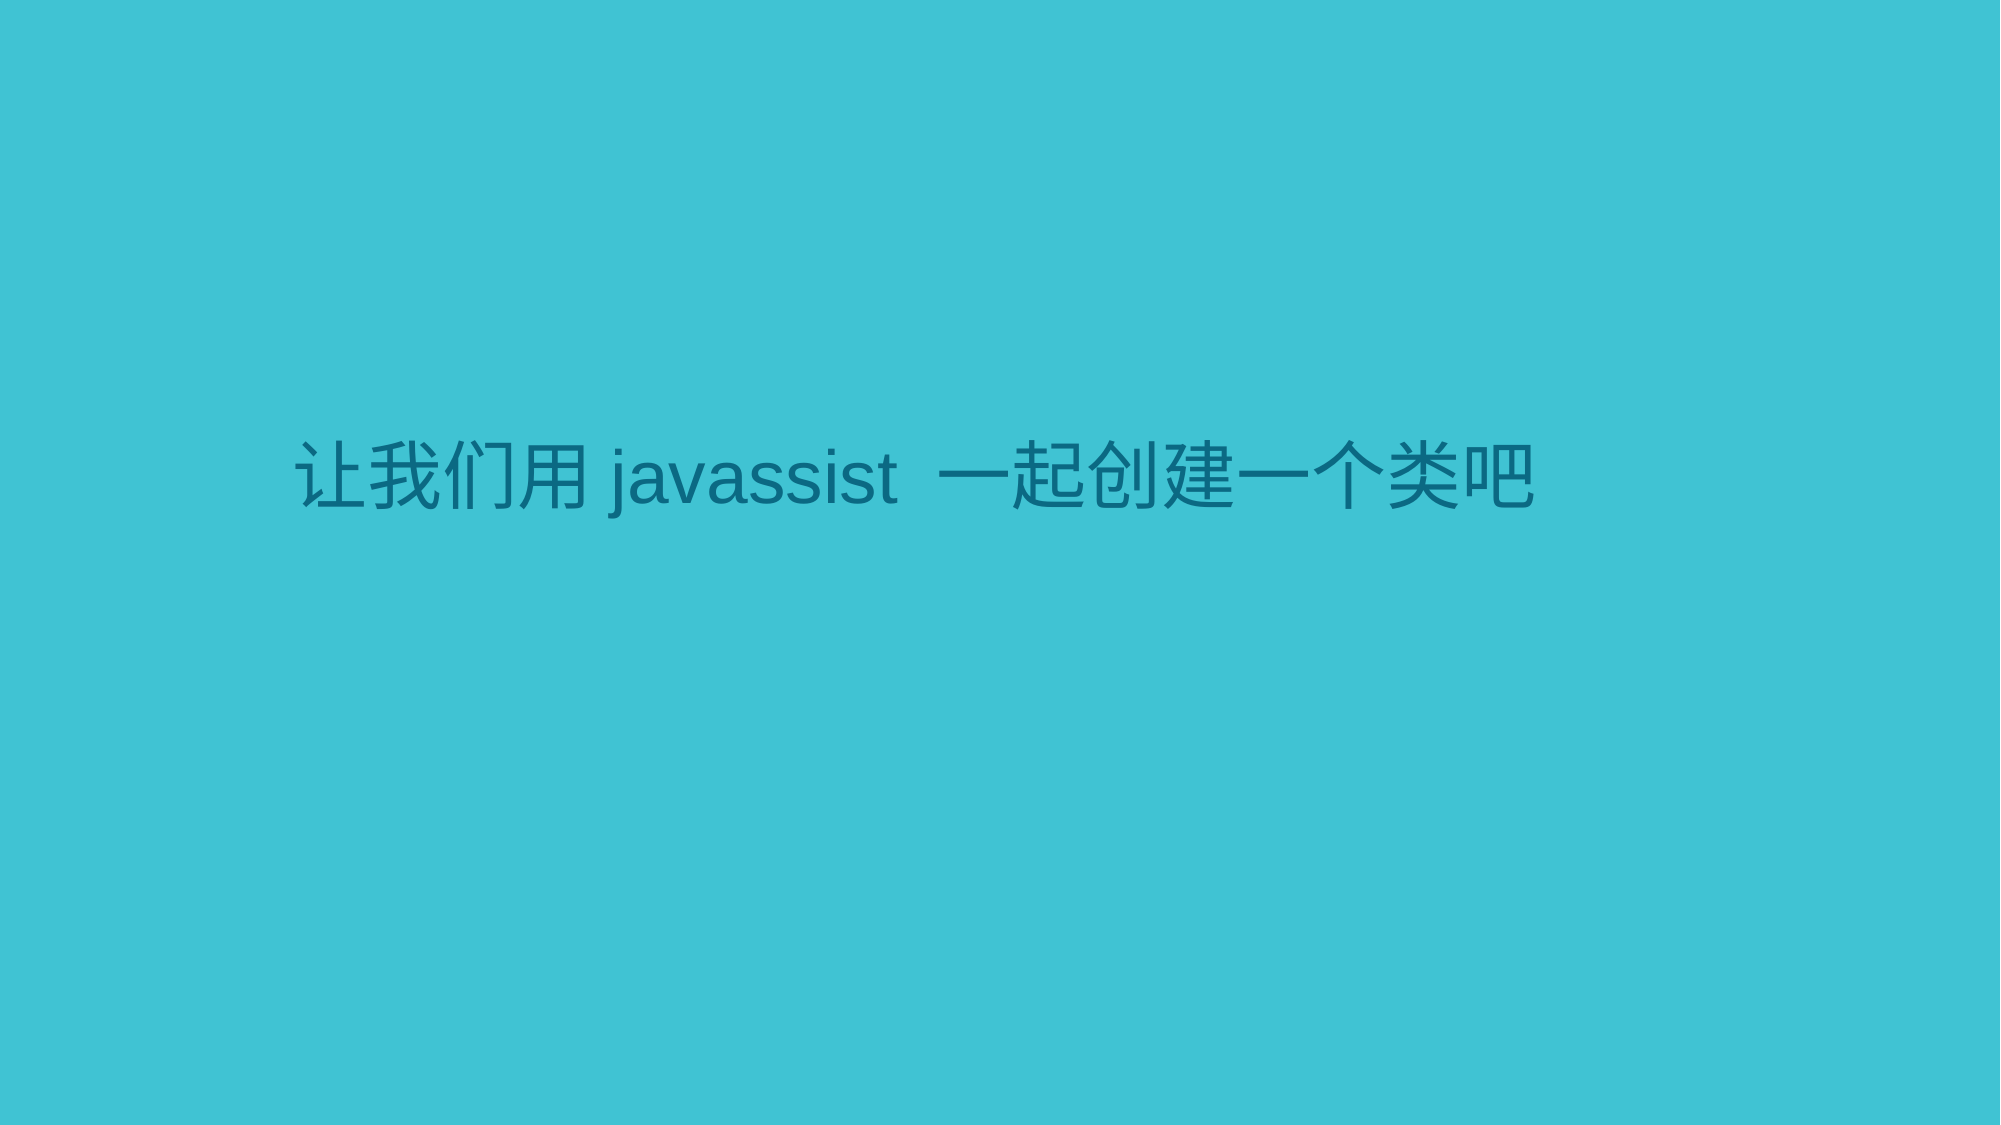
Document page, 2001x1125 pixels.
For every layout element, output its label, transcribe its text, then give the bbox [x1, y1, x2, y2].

text_box 让我们用javassist 一起创建一个类吧 [277, 421, 1651, 526]
